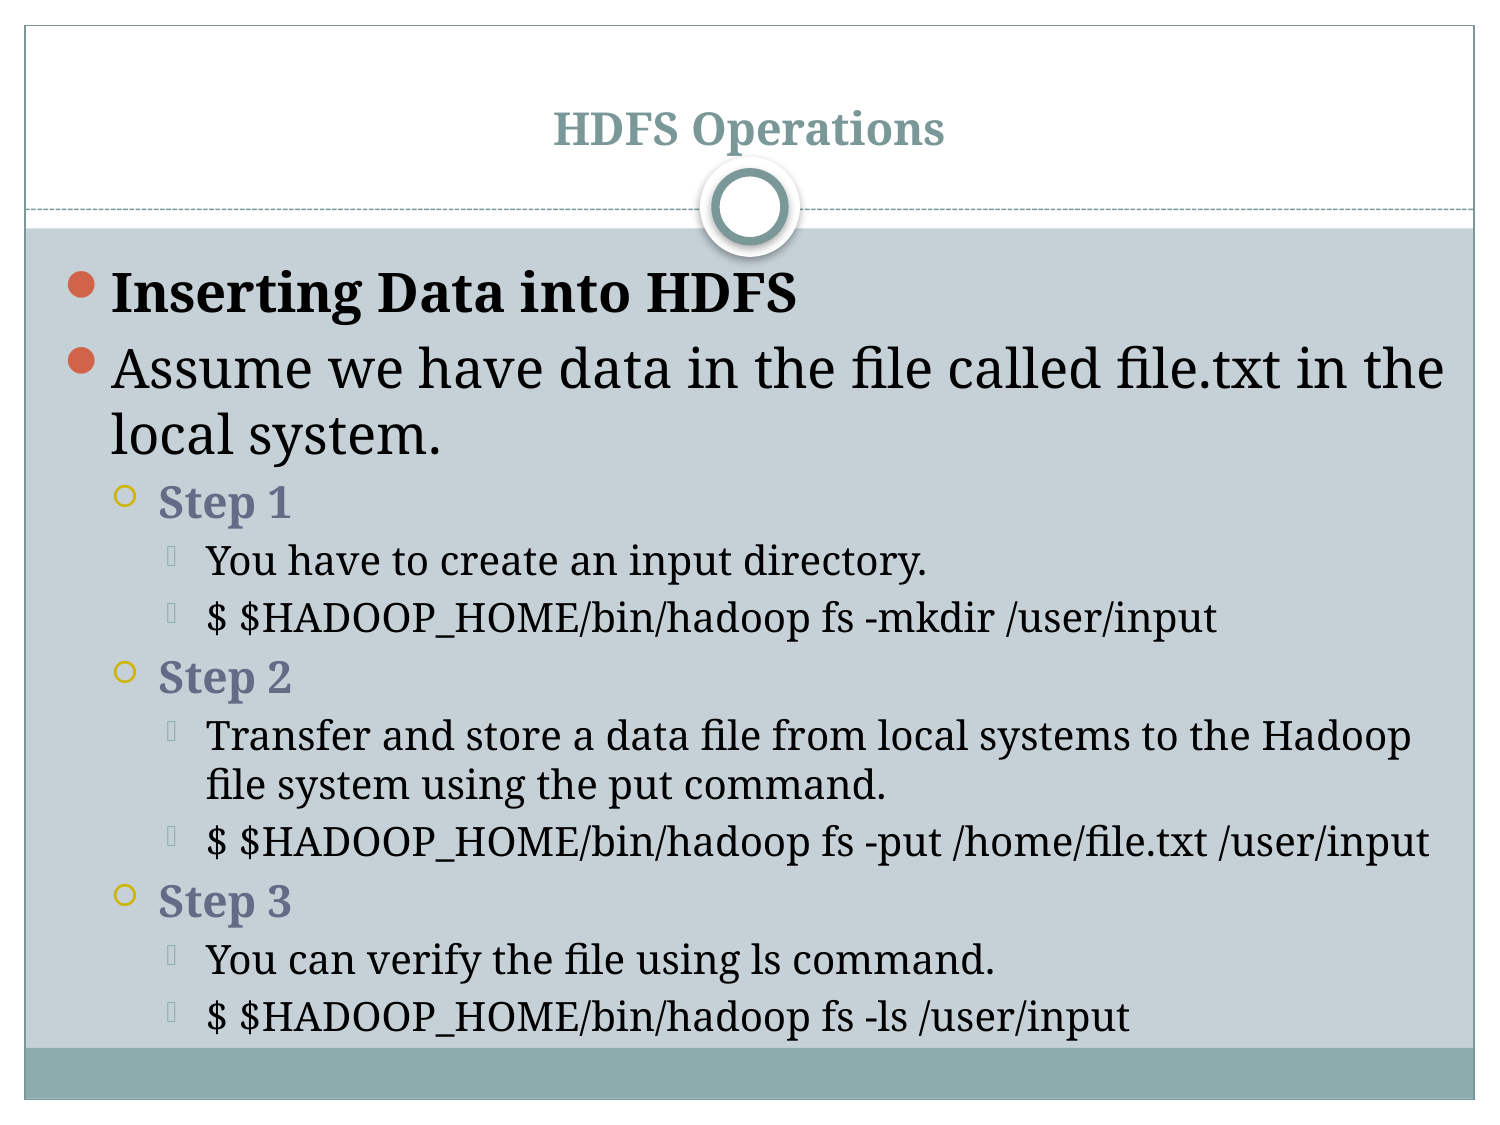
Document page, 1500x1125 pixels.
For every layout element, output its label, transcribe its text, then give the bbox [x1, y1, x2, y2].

list Inserting Data into HDFS Assume we have data in the file called file.txt in the local system. Step 1 You have to create an input directory. $ $HADOOP_HOME/bin/hadoop fs -mkdir /user/input Step 2 Transfer and store a data file from local systems to the Hadoop file system using the put command. $ $HADOOP_HOME/bin/hadoop fs -put /home/file.txt /user/input Step 3 You can verify the file using ls command. $ $HADOOP_HOME/bin/hadoop fs -ls /user/input [49, 250, 1475, 1063]
title HDFS Operations [49, 37, 1450, 162]
